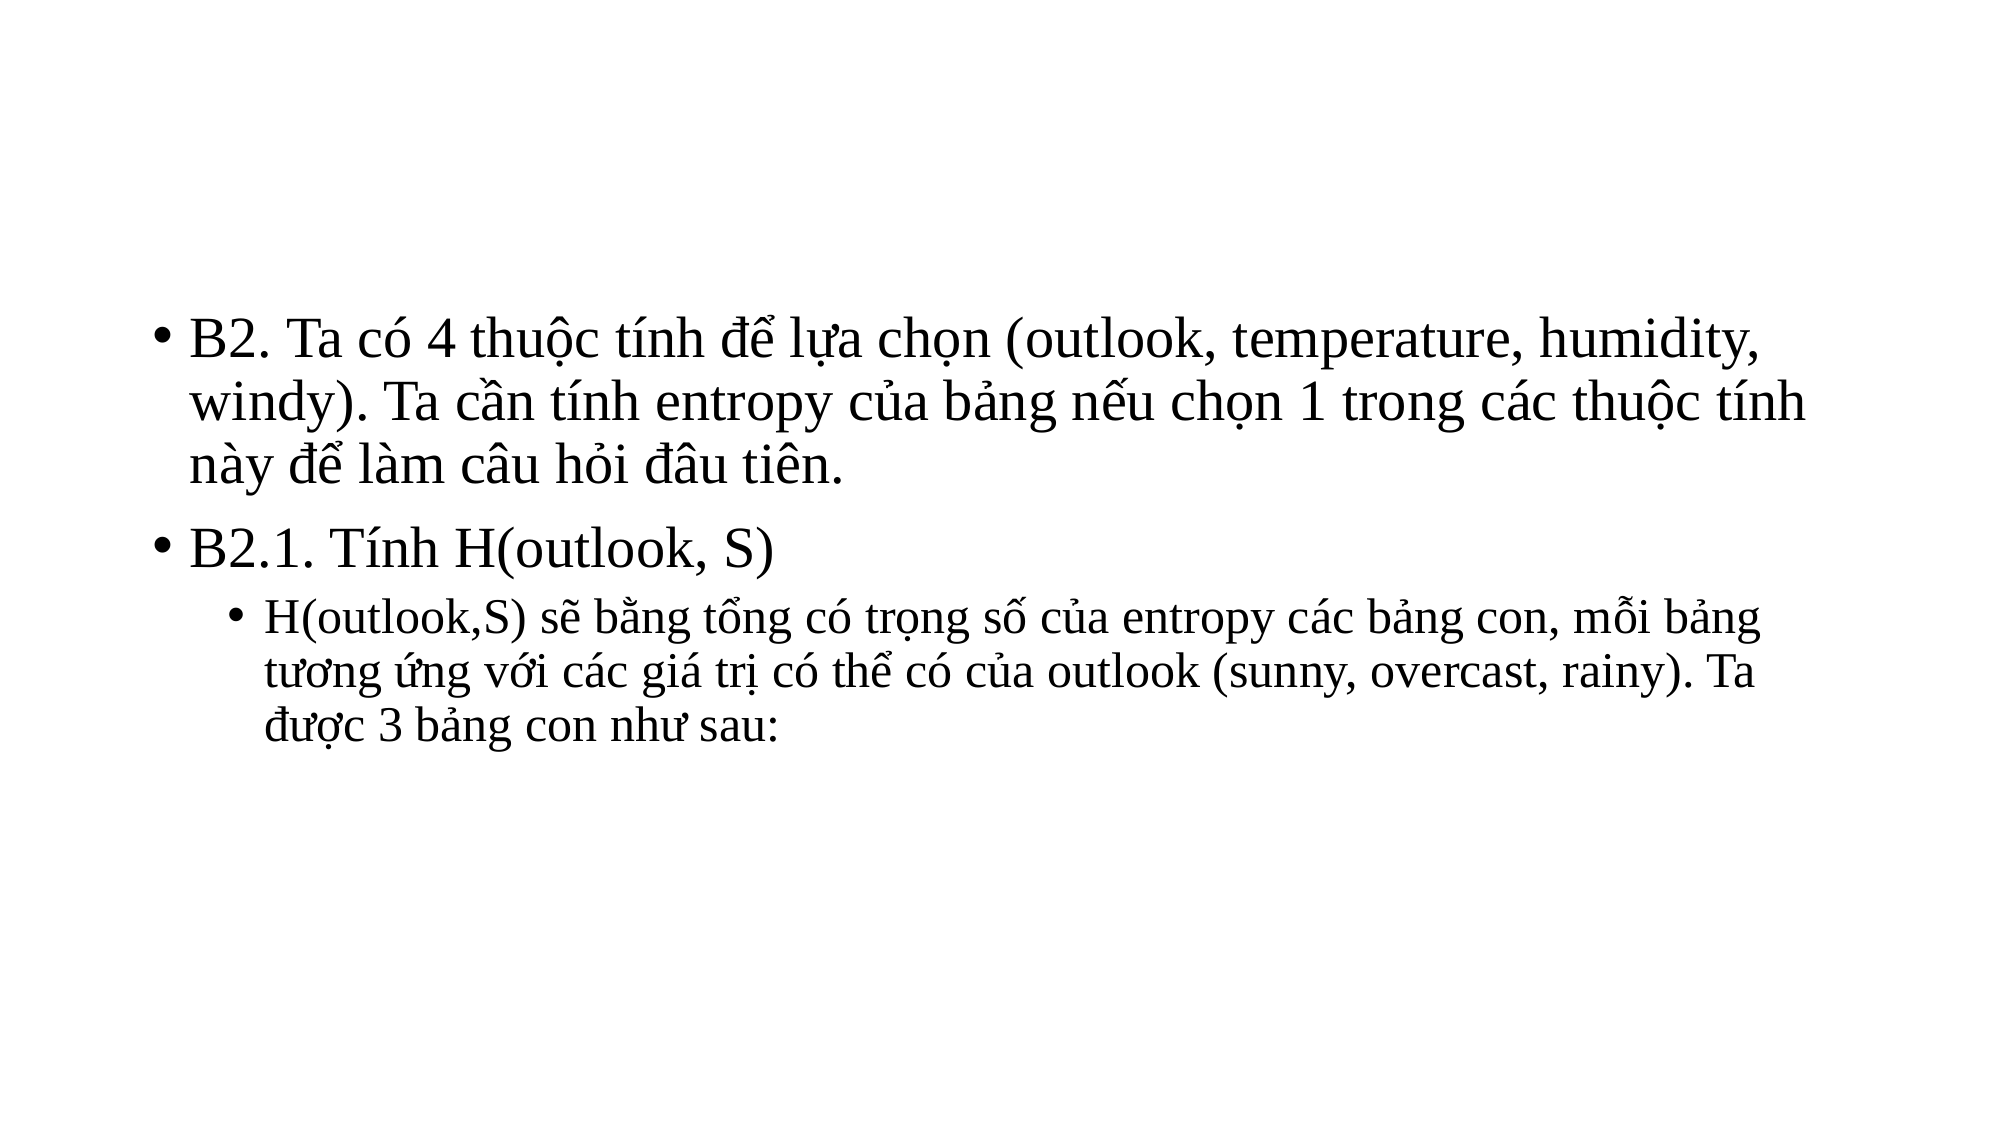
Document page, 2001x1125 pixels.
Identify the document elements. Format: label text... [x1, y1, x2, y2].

list B2. Ta có 4 thuộc tính để lựa chọn (outlook, temperature, humidity, windy). Ta cần tính entropy của bảng nếu chọn 1 trong các thuộc tính này để làm câu hỏi đâu tiên. B2.1. Tính H(outlook, S) H(outlook,S) sẽ bằng tổng có trọng số của entropy các bảng con, mỗi bảng tương ứng với các giá trị có thể có của outlook (sunny, overcast, rainy). Ta được 3 bảng con như sau: [137, 299, 1863, 1014]
